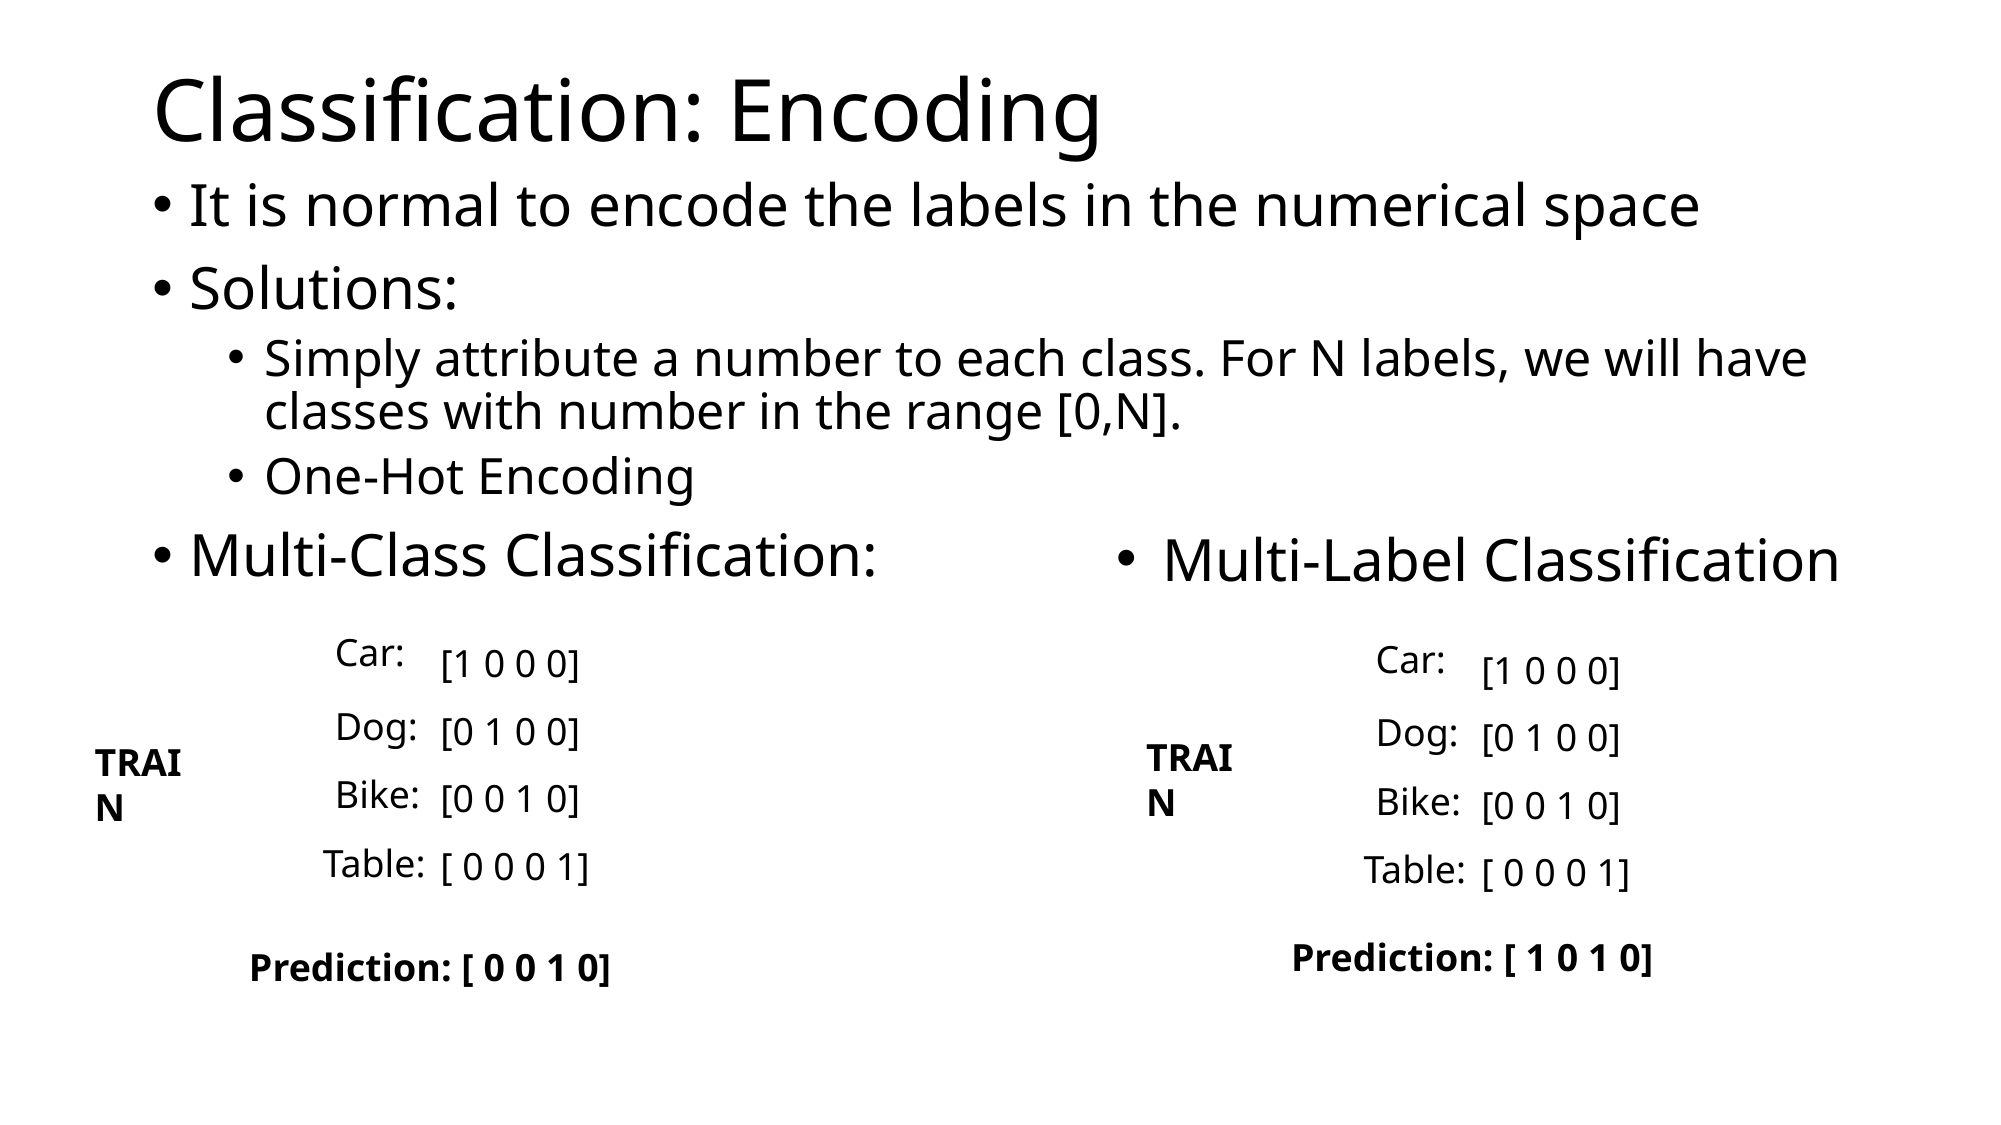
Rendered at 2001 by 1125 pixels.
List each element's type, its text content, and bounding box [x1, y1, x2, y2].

text_box TRAIN [1131, 727, 1277, 832]
title Classification: Encoding [137, 59, 1863, 168]
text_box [307, 609, 606, 894]
text_box Prediction: [ 1 0 1 0] [1276, 926, 1734, 986]
text_box TRAIN [79, 731, 226, 837]
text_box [1348, 616, 1647, 901]
list It is normal to encode the labels in the numerical space Solutions: Simply attribute a number to each class. For N labels, we will have classes with number in the range [0,N]. One-Hot Encoding Multi-Class Classification: [137, 168, 1863, 602]
text_box Multi-Label Classification [1101, 515, 1863, 601]
text_box Prediction: [ 0 0 1 0] [234, 936, 692, 997]
